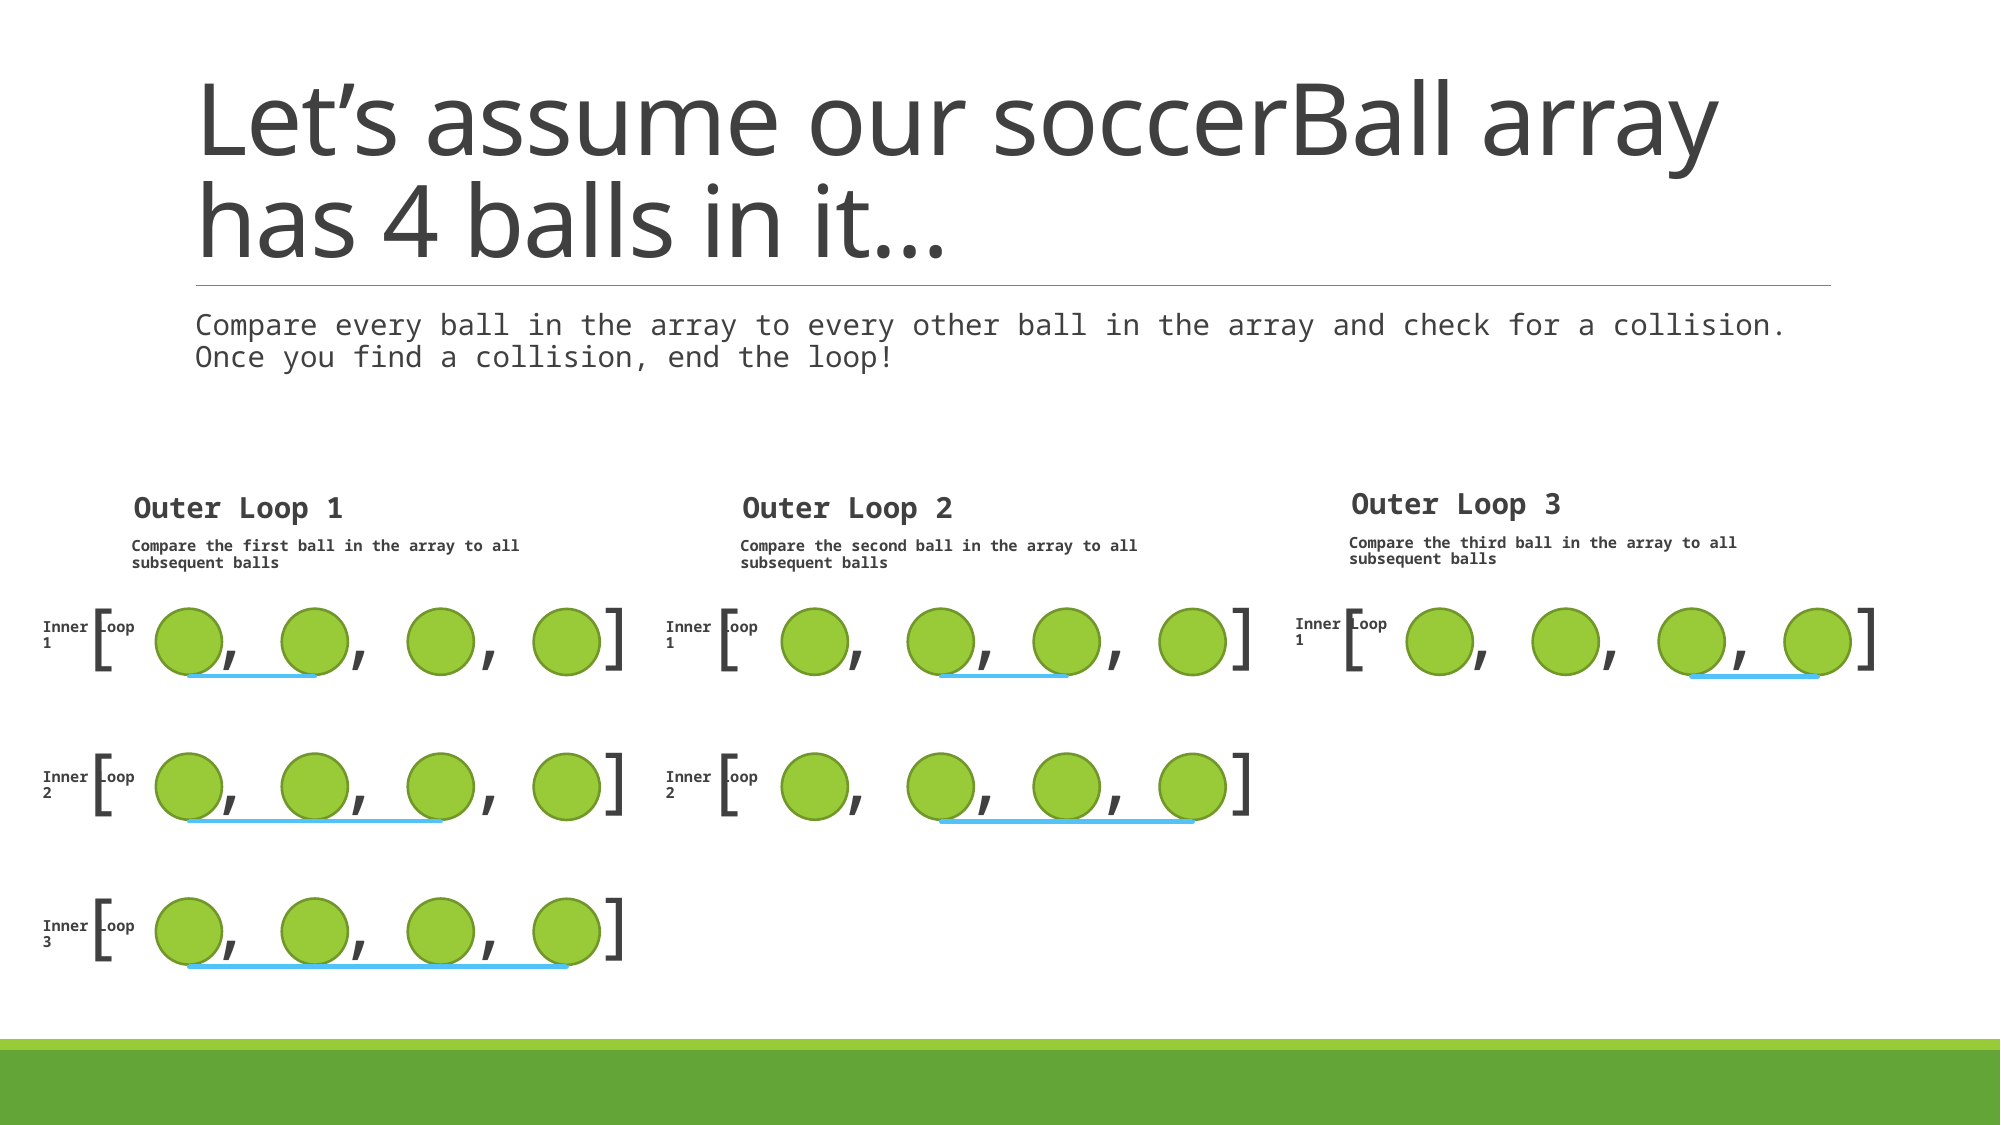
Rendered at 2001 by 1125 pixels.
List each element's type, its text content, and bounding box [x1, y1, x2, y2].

text_box Compare the first ball in the array to all subsequent balls [118, 530, 617, 579]
text_box [1783, 607, 1852, 677]
text_box Compare every ball in the array to every other ball in the array and check for a collision. Once you find a collision, end the loop! [179, 302, 1830, 417]
text_box [1405, 607, 1475, 677]
text_box [780, 752, 850, 822]
text_box [532, 752, 602, 822]
text_box [1077, 753, 1102, 819]
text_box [1003, 611, 1007, 739]
text_box [325, 753, 350, 819]
text_box [1158, 752, 1227, 822]
text_box [406, 607, 476, 677]
text_box [406, 897, 476, 964]
list [ , , , ] [63, 590, 656, 705]
text_box [280, 752, 311, 819]
text_box Outer Loop 2 [727, 485, 987, 530]
text_box Inner Loop 2 [30, 761, 139, 810]
text_box [ , , , ] [325, 735, 656, 850]
text_box [154, 897, 224, 966]
text_box [532, 897, 602, 967]
text_box [532, 607, 602, 677]
text_box [ , , , ] [1313, 590, 1907, 705]
text_box [154, 607, 224, 676]
text_box [ , , , ] [388, 880, 656, 995]
text_box [406, 752, 476, 821]
text_box [1531, 607, 1601, 677]
text_box [906, 607, 976, 677]
text_box [1032, 752, 1063, 819]
text_box Inner Loop 1 [30, 612, 139, 661]
text_box Inner Loop 2 [653, 761, 762, 810]
text_box Compare the third ball in the array to all subsequent balls [1336, 527, 1835, 576]
text_box [ , , , ] [63, 880, 374, 995]
text_box Outer Loop 1 [118, 485, 378, 530]
text_box [ , , , ] [63, 735, 311, 850]
text_box [280, 607, 350, 676]
text_box [280, 897, 350, 964]
text_box Inner Loop 1 [653, 612, 762, 661]
text_box [ , , , ] [688, 735, 1063, 850]
text_box [906, 752, 976, 821]
text_box Inner Loop 1 [1282, 608, 1391, 658]
text_box [ , , , ] [688, 590, 1282, 705]
text_box [154, 752, 224, 821]
text_box [1032, 607, 1102, 676]
text_box Outer Loop 3 [1336, 481, 1596, 527]
text_box [ , , , ] [1077, 735, 1282, 850]
text_box [780, 607, 850, 677]
text_box [1657, 607, 1727, 676]
text_box Inner Loop 3 [30, 910, 139, 960]
text_box [1158, 607, 1227, 677]
text_box Compare the second ball in the array to all subsequent balls [727, 530, 1226, 579]
title Let’s assume our soccerBall array has 4 balls in it… [180, 47, 1830, 285]
